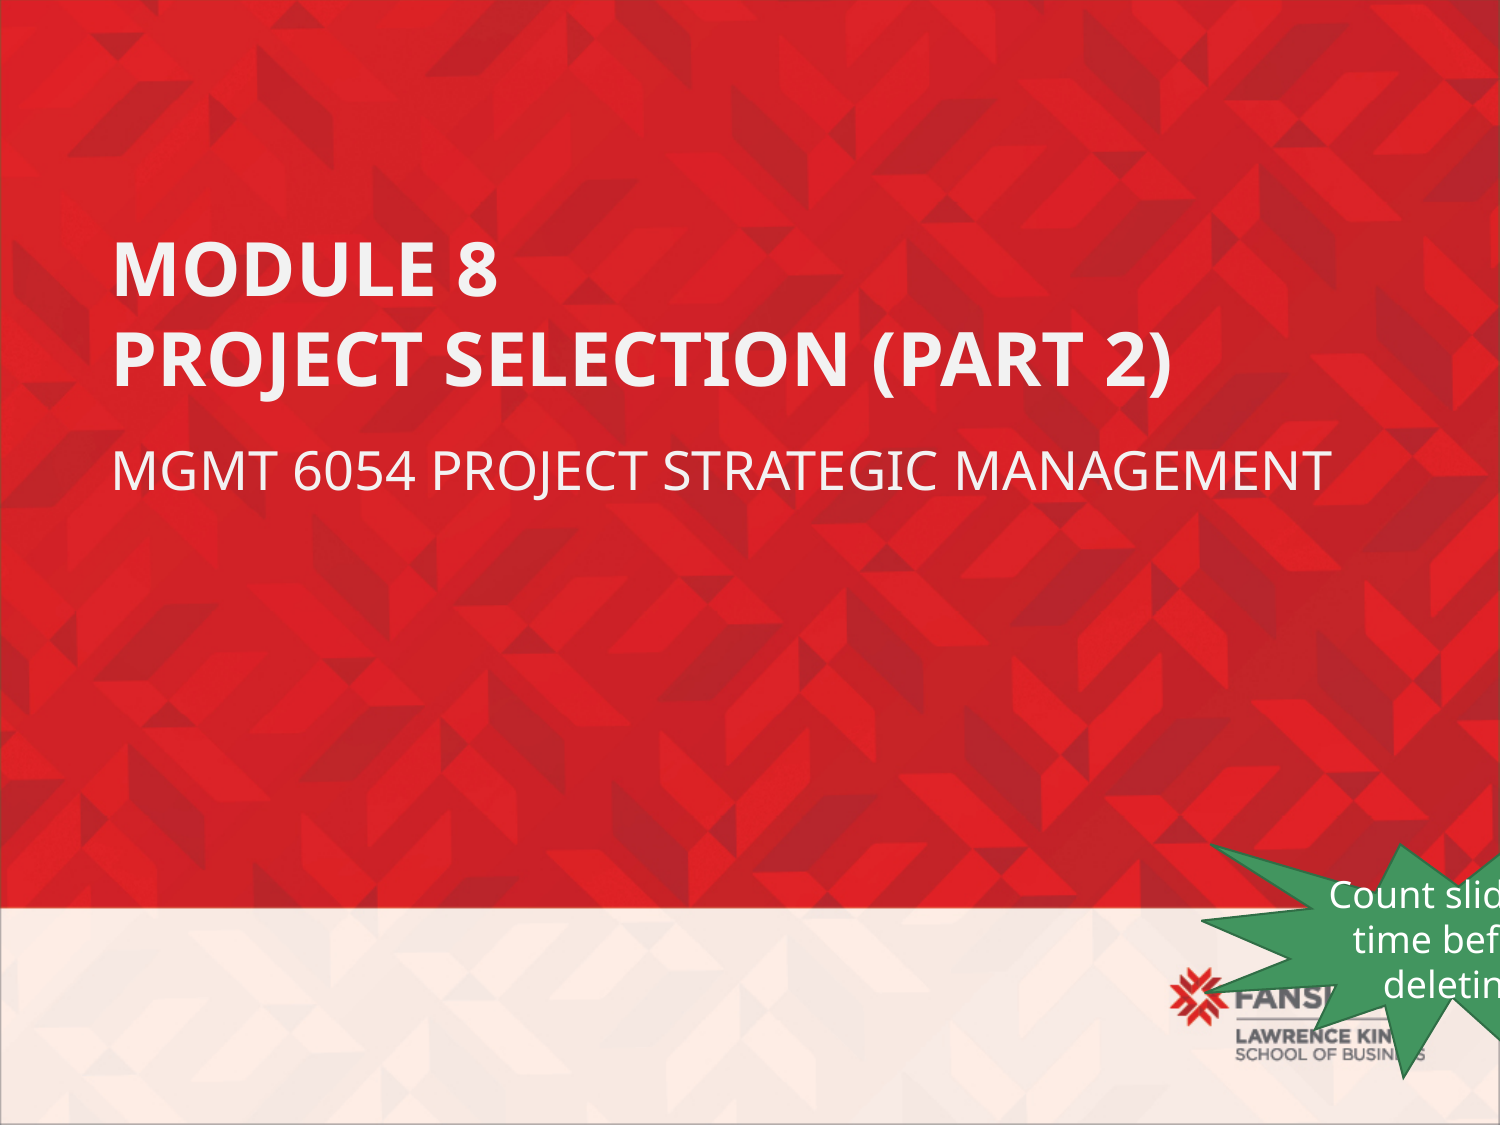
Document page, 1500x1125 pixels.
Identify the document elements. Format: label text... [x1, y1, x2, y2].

picture [0, 0, 1500, 1125]
text_box Count slides & time before deleting [1201, 842, 1500, 1081]
subtitle Mgmt 6054 project strategic management [95, 428, 1406, 560]
title Module 8 Project selection (Part 2) [95, 162, 1406, 410]
